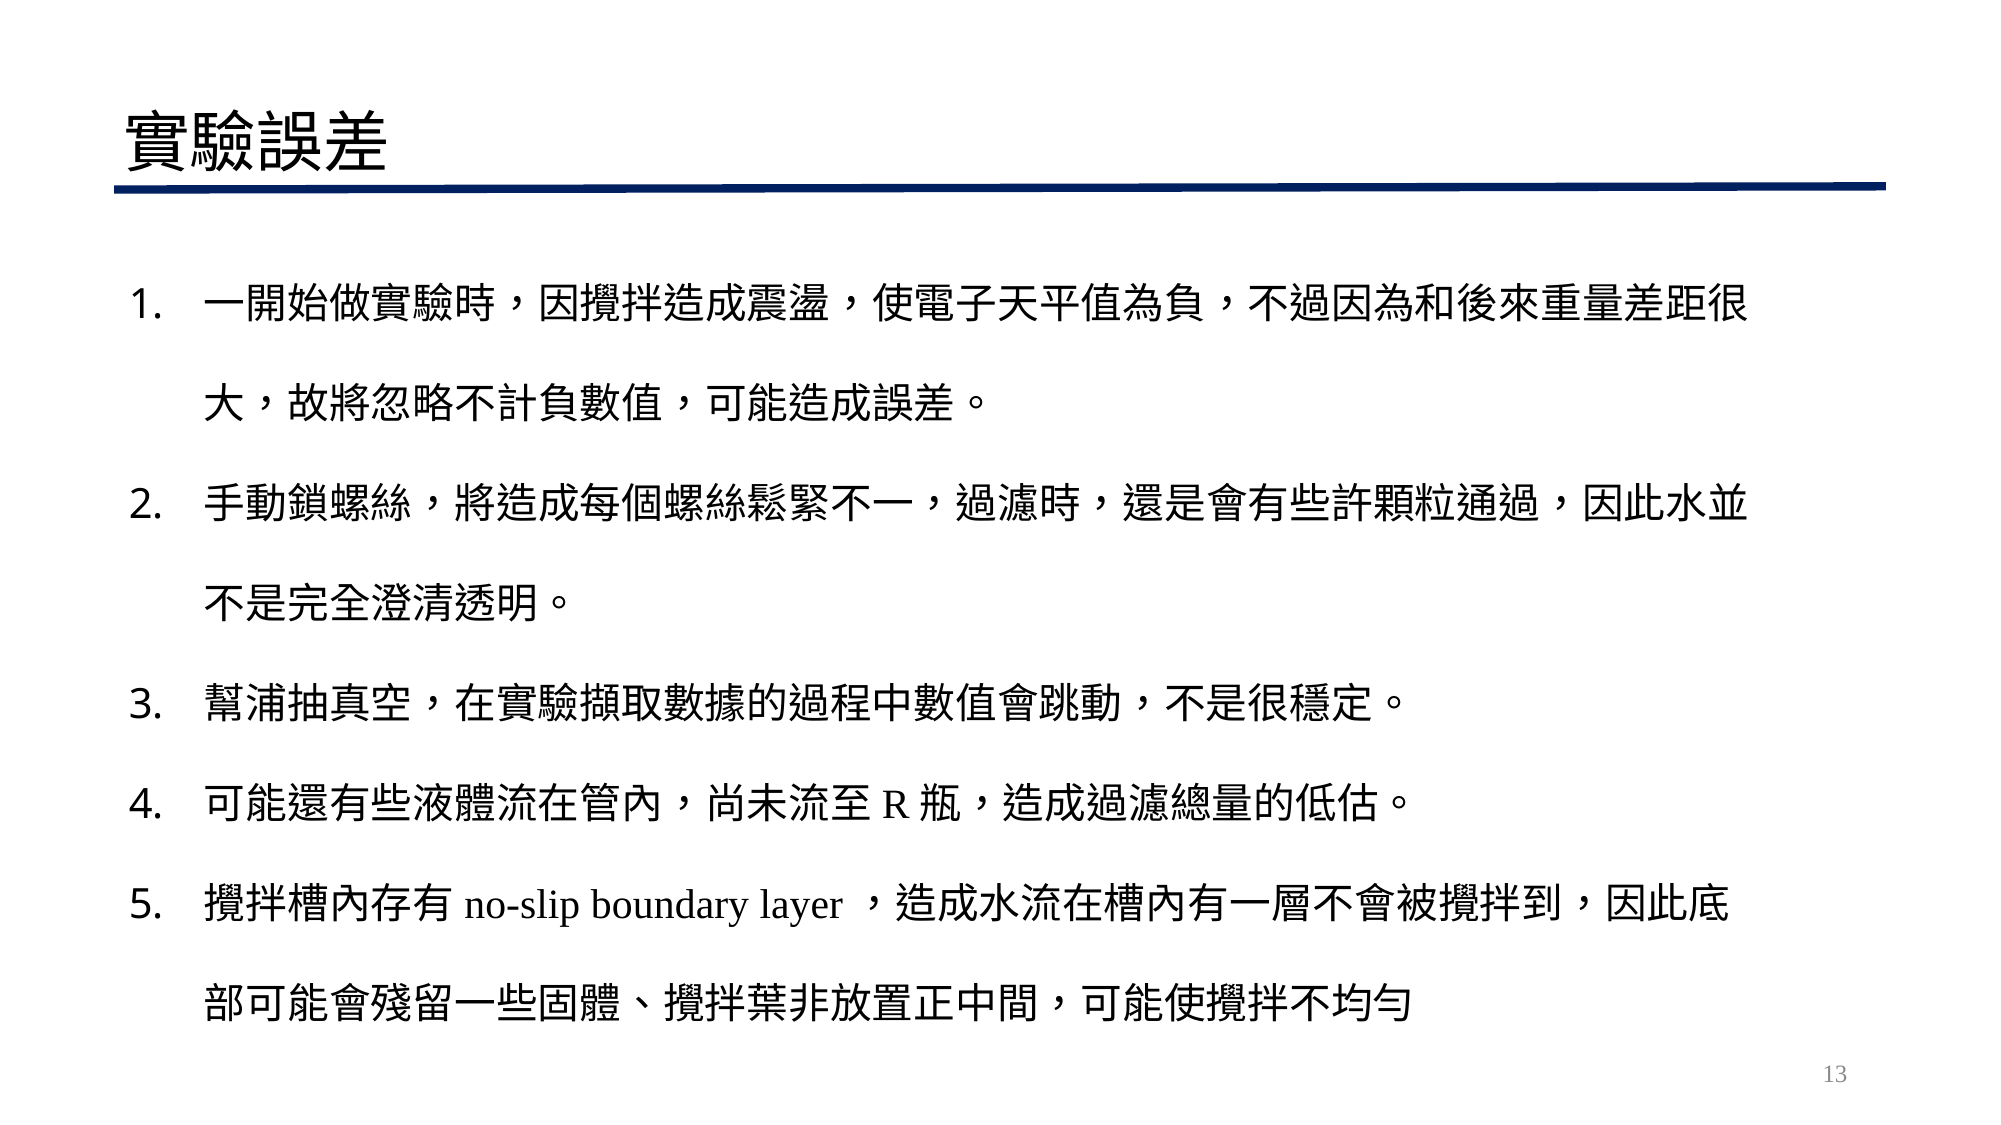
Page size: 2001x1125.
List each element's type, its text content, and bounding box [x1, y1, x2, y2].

text_box 實驗誤差 [108, 92, 406, 187]
slide_number 13 [1412, 1042, 1863, 1103]
text_box 一開始做實驗時，因攪拌造成震盪，使電子天平值為負，不過因為和後來重量差距很大，故將忽略不計負數值，可能造成誤差。 手動鎖螺絲，將造成每個螺絲鬆緊不一，過濾時，還是會有些許顆粒通過，因此水並不是完全澄清透明。 幫浦抽真空，在實驗擷取數據的過程中數值會跳動，不是很穩定。 可能還有些液體流在管內，尚未流至R瓶，造成過濾總量的低估。 攪拌槽內存有no-slip boundary layer，造成水流在槽內有一層不會被攪拌到，因此底部可能會殘留一些固體、攪拌葉非放置正中間，可能使攪拌不均勻 [114, 219, 1783, 1035]
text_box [114, 186, 1886, 190]
